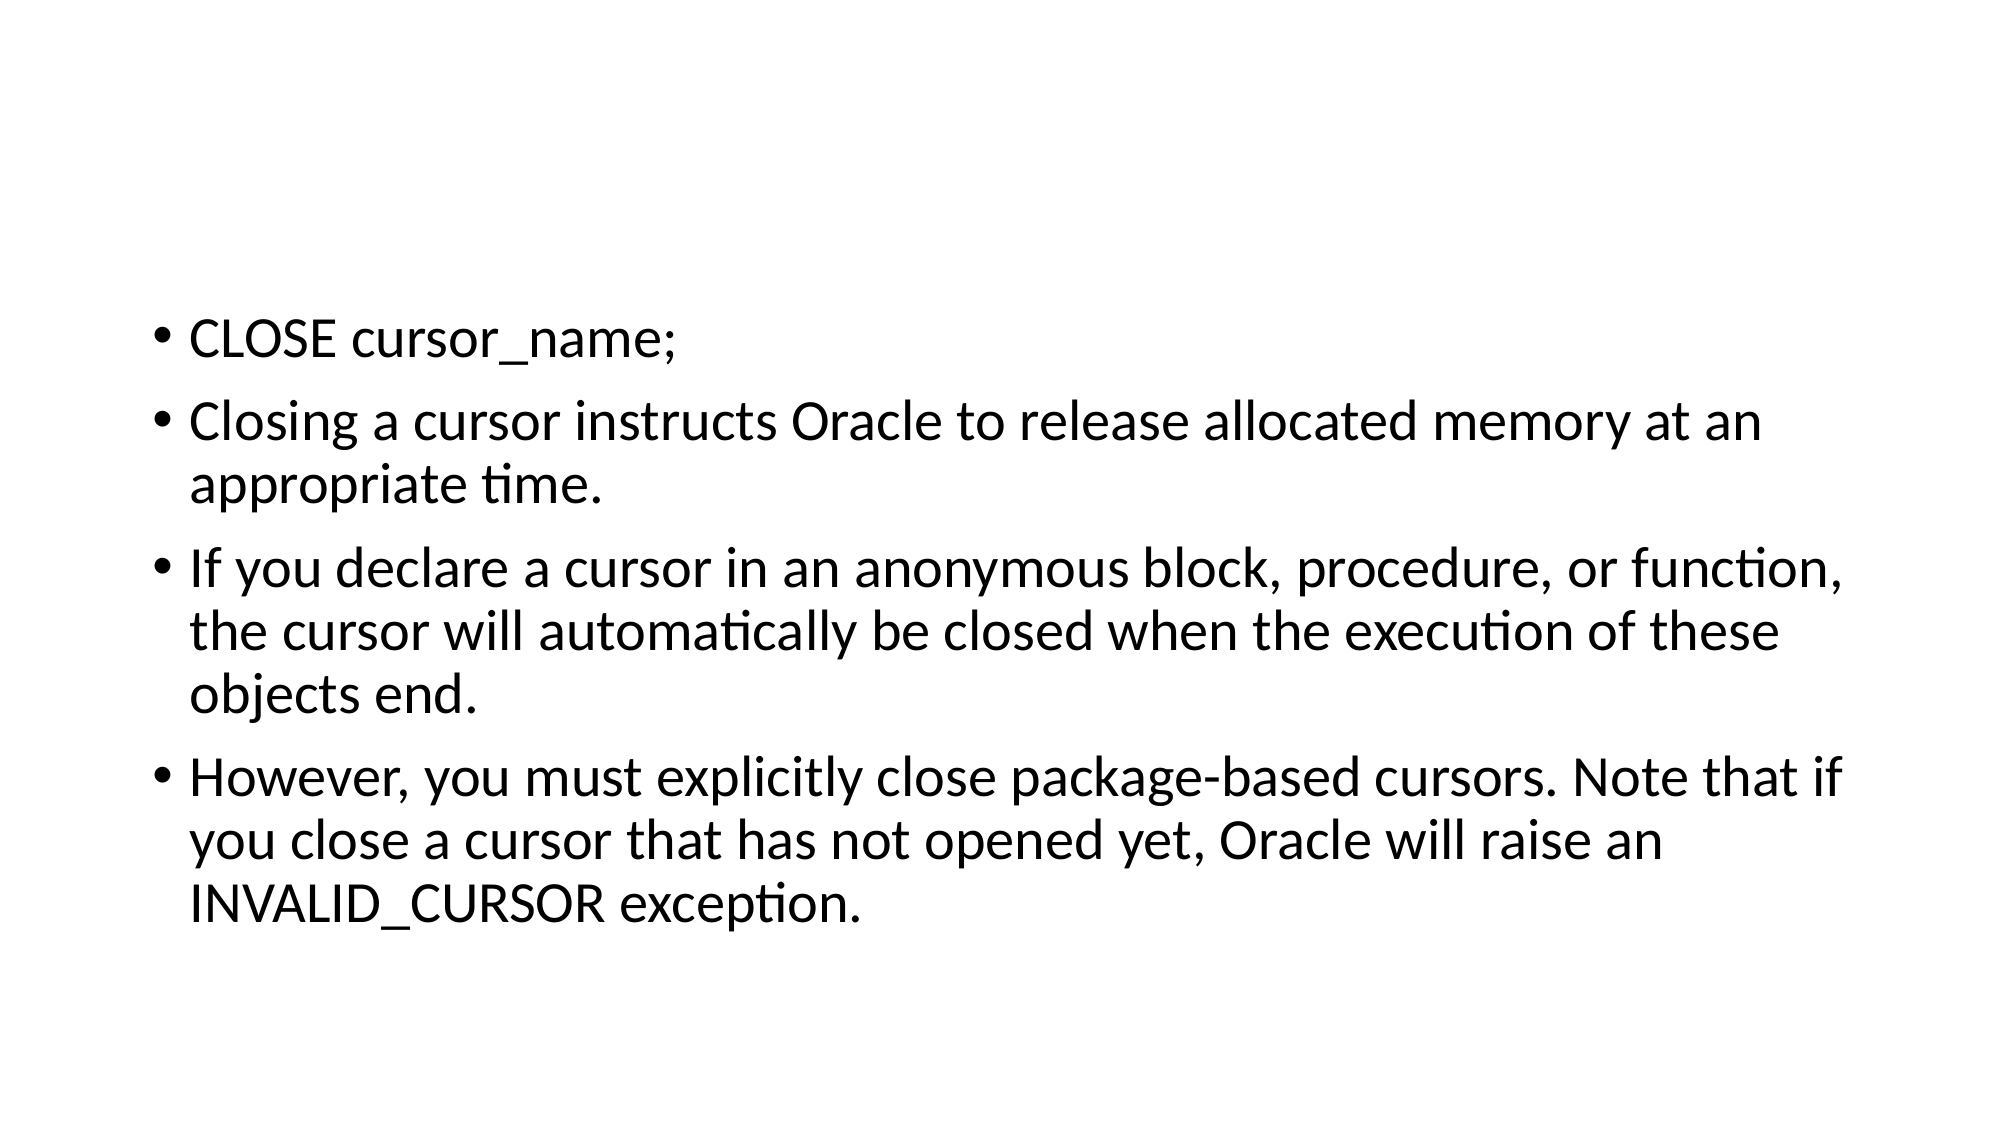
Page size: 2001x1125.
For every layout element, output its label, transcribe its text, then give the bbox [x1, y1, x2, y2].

list CLOSE cursor_name; Closing a cursor instructs Oracle to release allocated memory at an appropriate time. If you declare a cursor in an anonymous block, procedure, or function, the cursor will automatically be closed when the execution of these objects end. However, you must explicitly close package-based cursors. Note that if you close a cursor that has not opened yet, Oracle will raise an INVALID_CURSOR exception. [137, 299, 1863, 1014]
